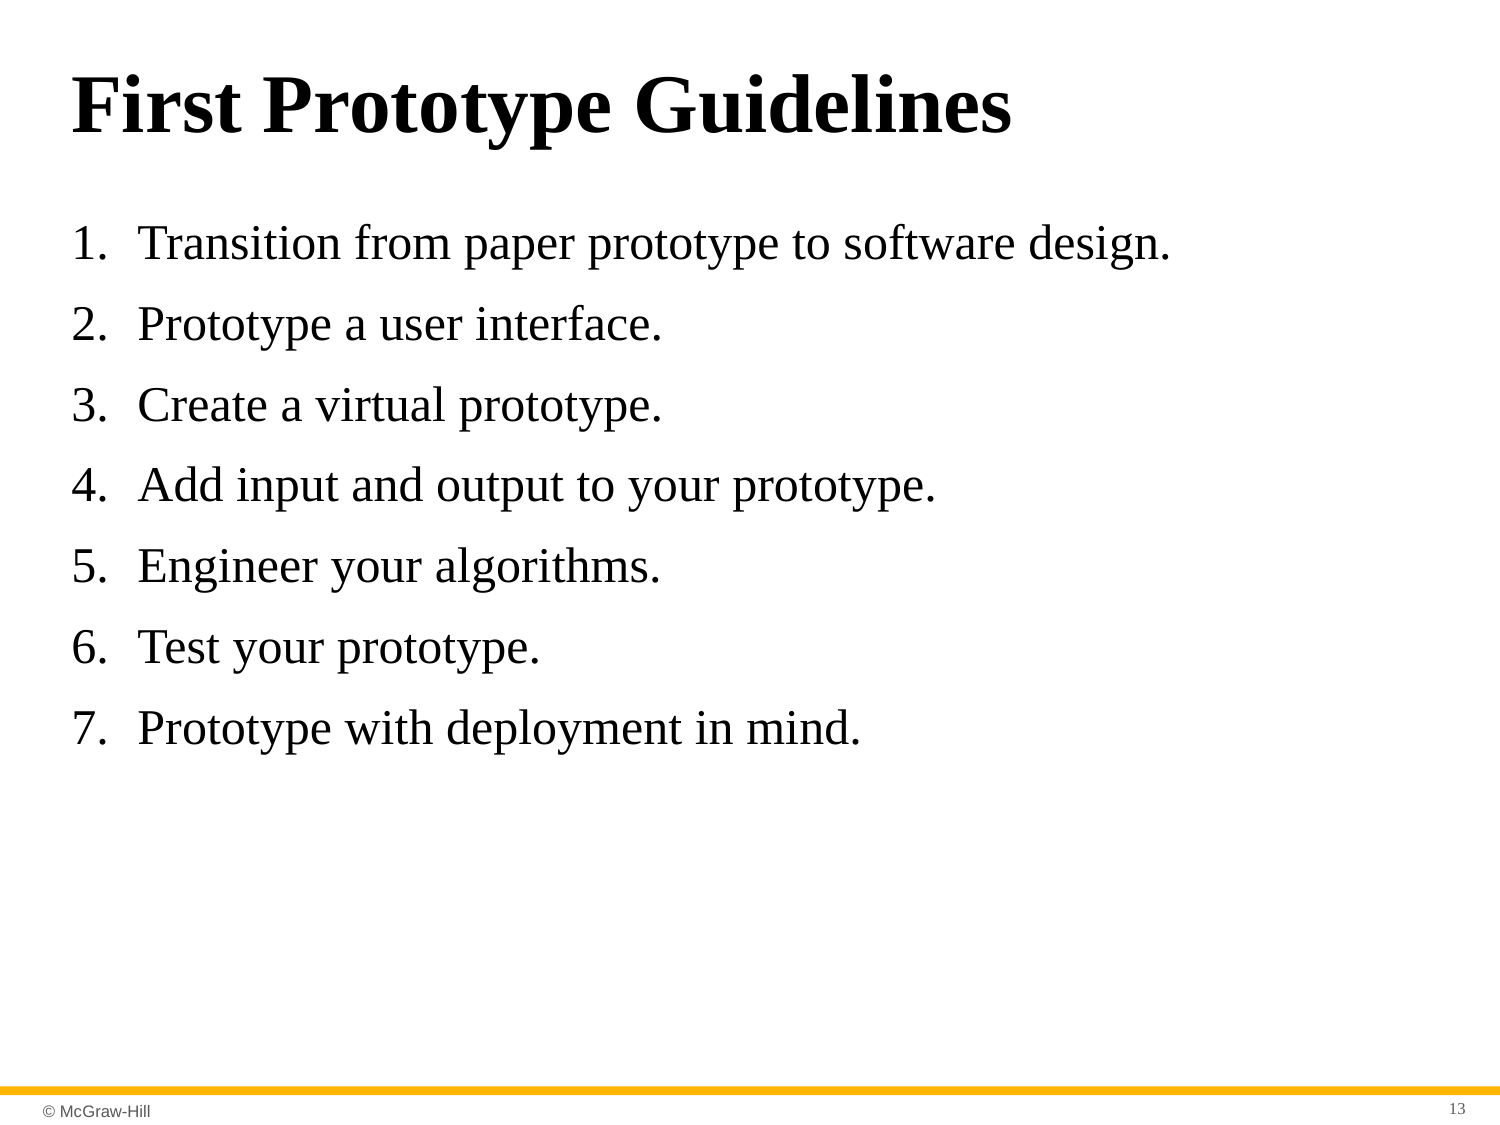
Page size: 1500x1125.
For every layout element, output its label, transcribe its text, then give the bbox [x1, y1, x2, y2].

slide_number 13 [1415, 1094, 1474, 1122]
list Transition from paper prototype to software design. Prototype a user interface. Create a virtual prototype. Add input and output to your prototype. Engineer your algorithms. Test your prototype. Prototype with deployment in mind. [56, 201, 1444, 975]
title First Prototype Guidelines [56, 50, 1444, 162]
